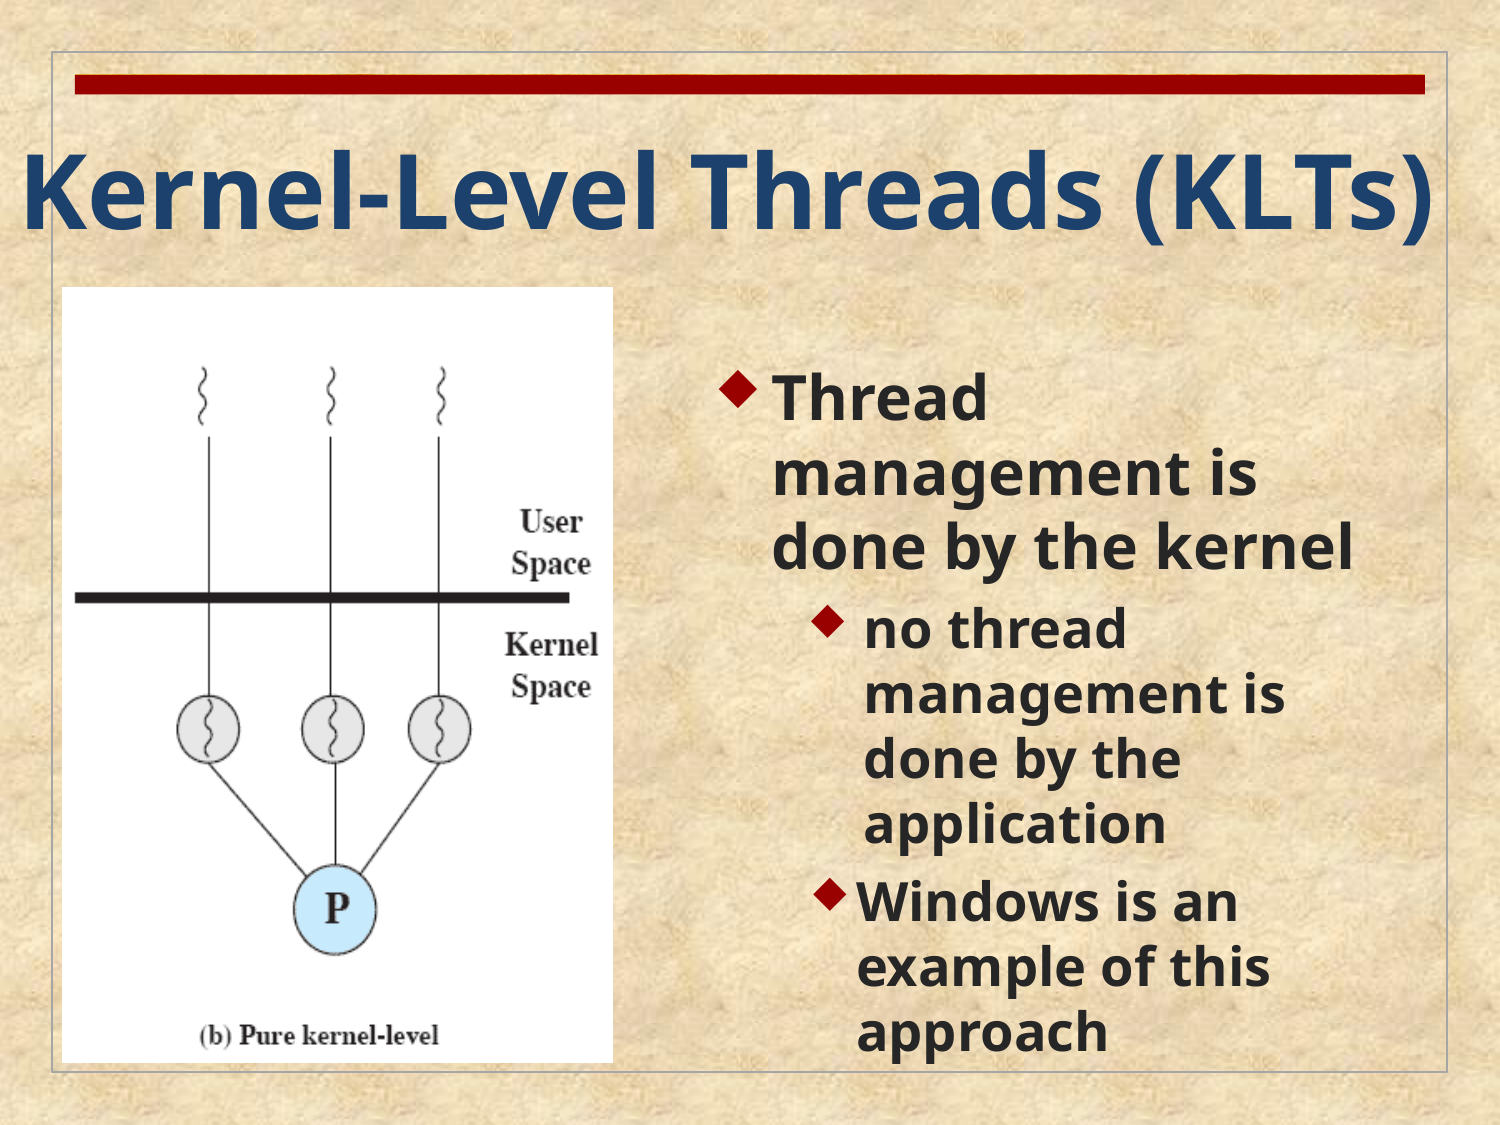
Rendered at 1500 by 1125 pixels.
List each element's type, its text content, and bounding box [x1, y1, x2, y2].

picture [53, 53, 1446, 62]
list Thread management is done by the kernel no thread management is done by the application Windows is an example of this approach [699, 350, 1413, 1125]
picture [53, 250, 1446, 1071]
title Kernel-Level Threads (KLTs) [0, 62, 1450, 250]
picture [0, 250, 699, 1125]
picture [0, 0, 1500, 1125]
